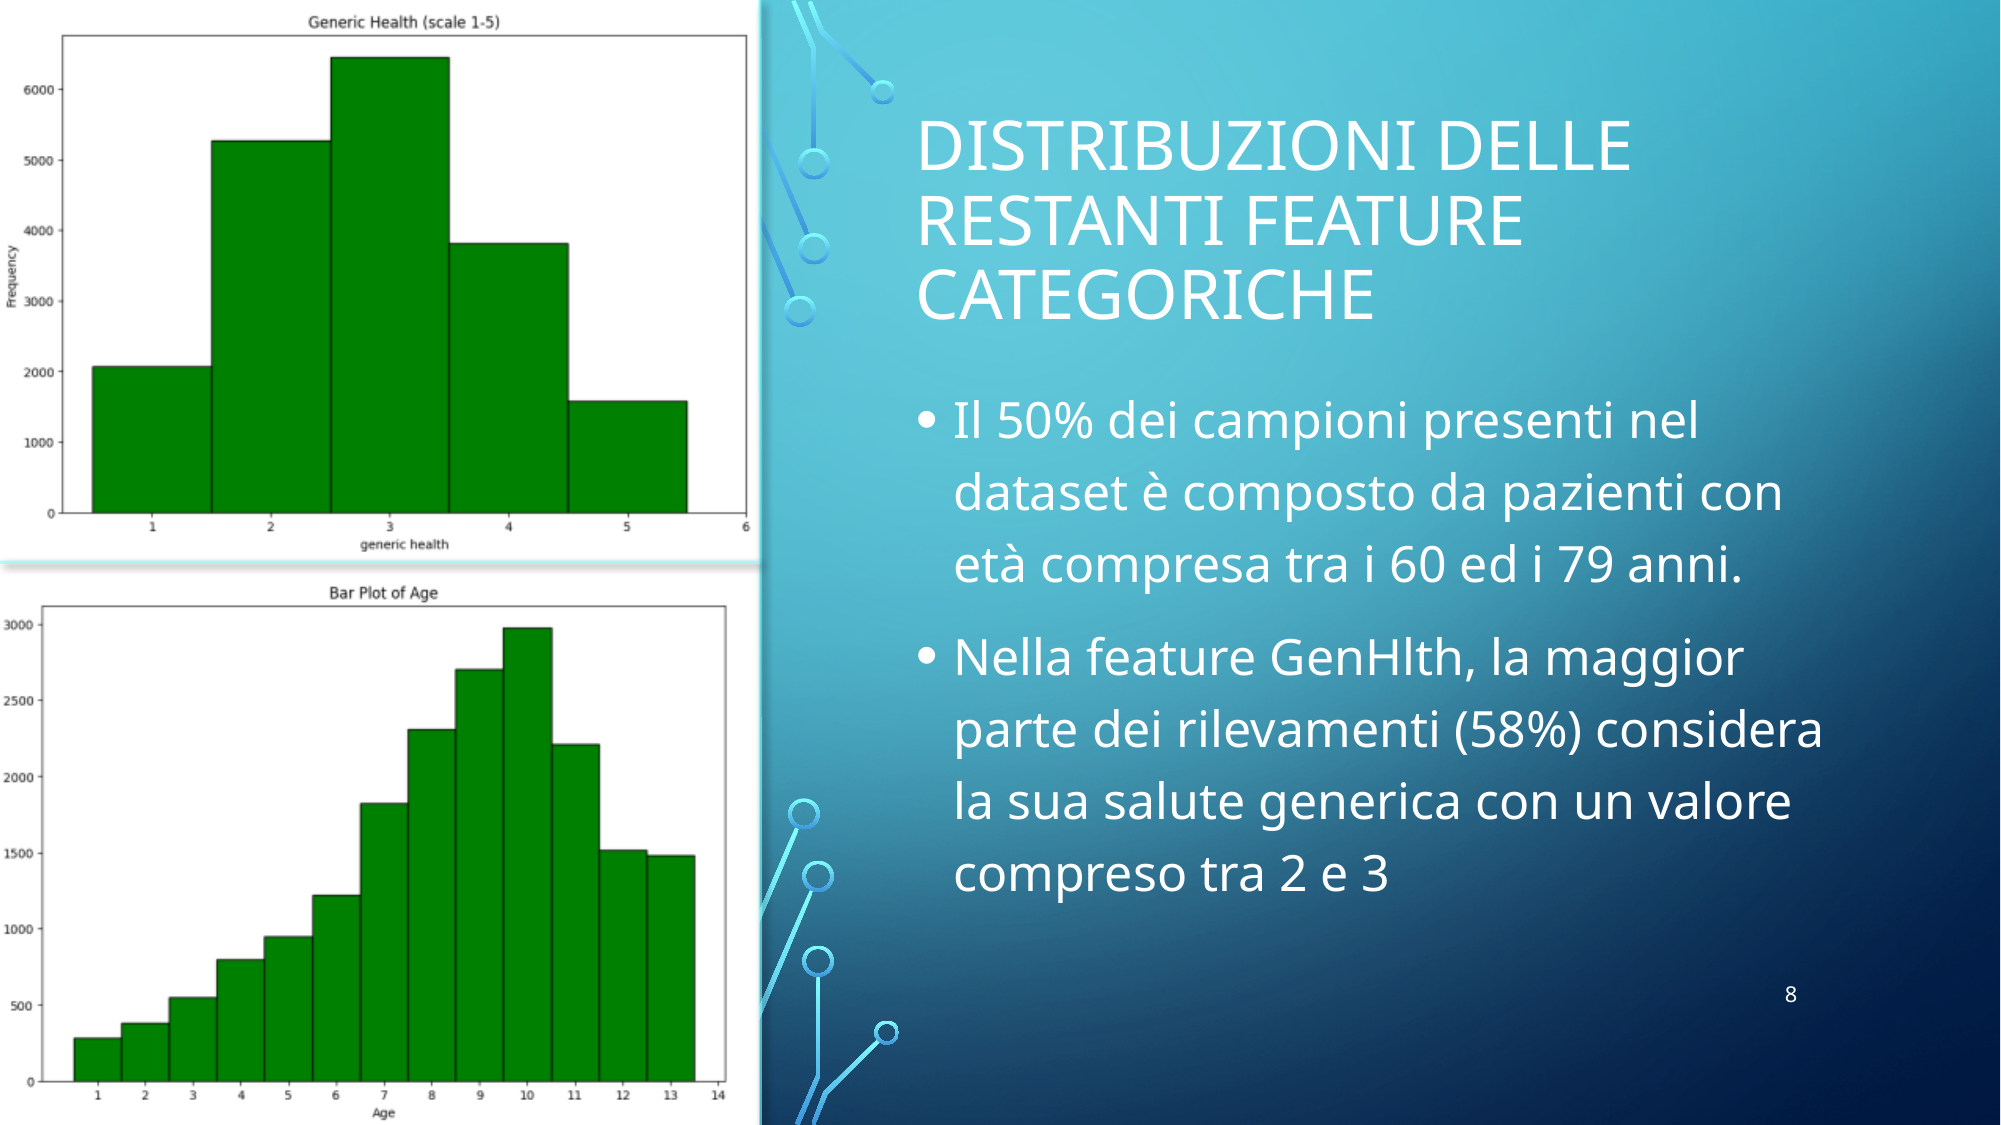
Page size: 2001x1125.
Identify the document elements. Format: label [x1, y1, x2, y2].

picture [0, 563, 759, 1125]
text_box [761, 0, 901, 1125]
text_box [901, 0, 2000, 1125]
picture [0, 0, 759, 561]
